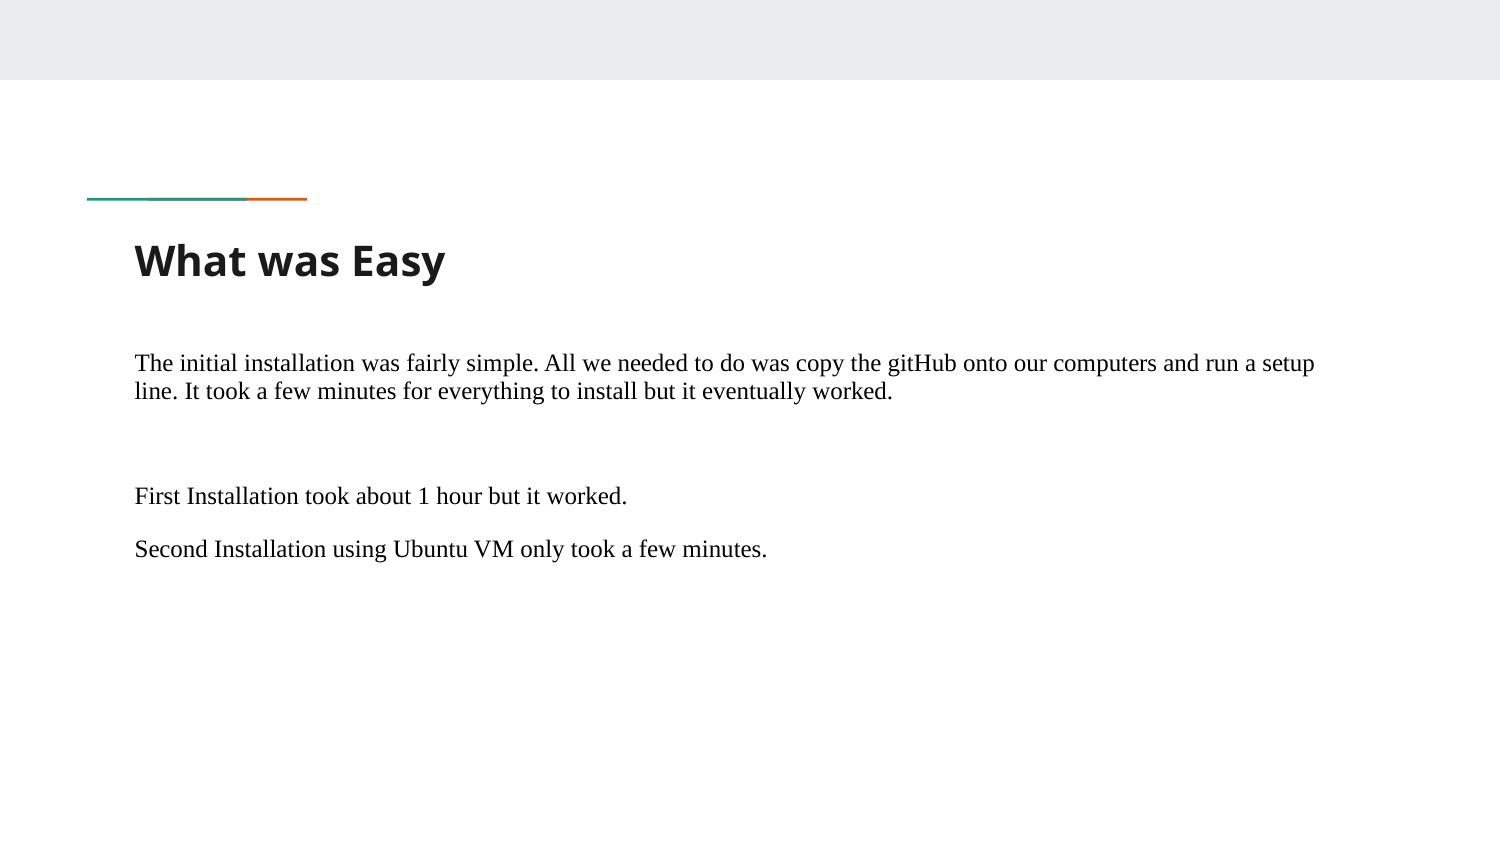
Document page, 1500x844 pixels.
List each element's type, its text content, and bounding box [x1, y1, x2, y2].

title What was Easy [119, 216, 1381, 305]
list The initial installation was fairly simple. All we needed to do was copy the gitHub onto our computers and run a setup line. It took a few minutes for everything to install but it eventually worked. First Installation took about 1 hour but it worked. Second Installation using Ubuntu VM only took a few minutes. [119, 334, 1381, 706]
